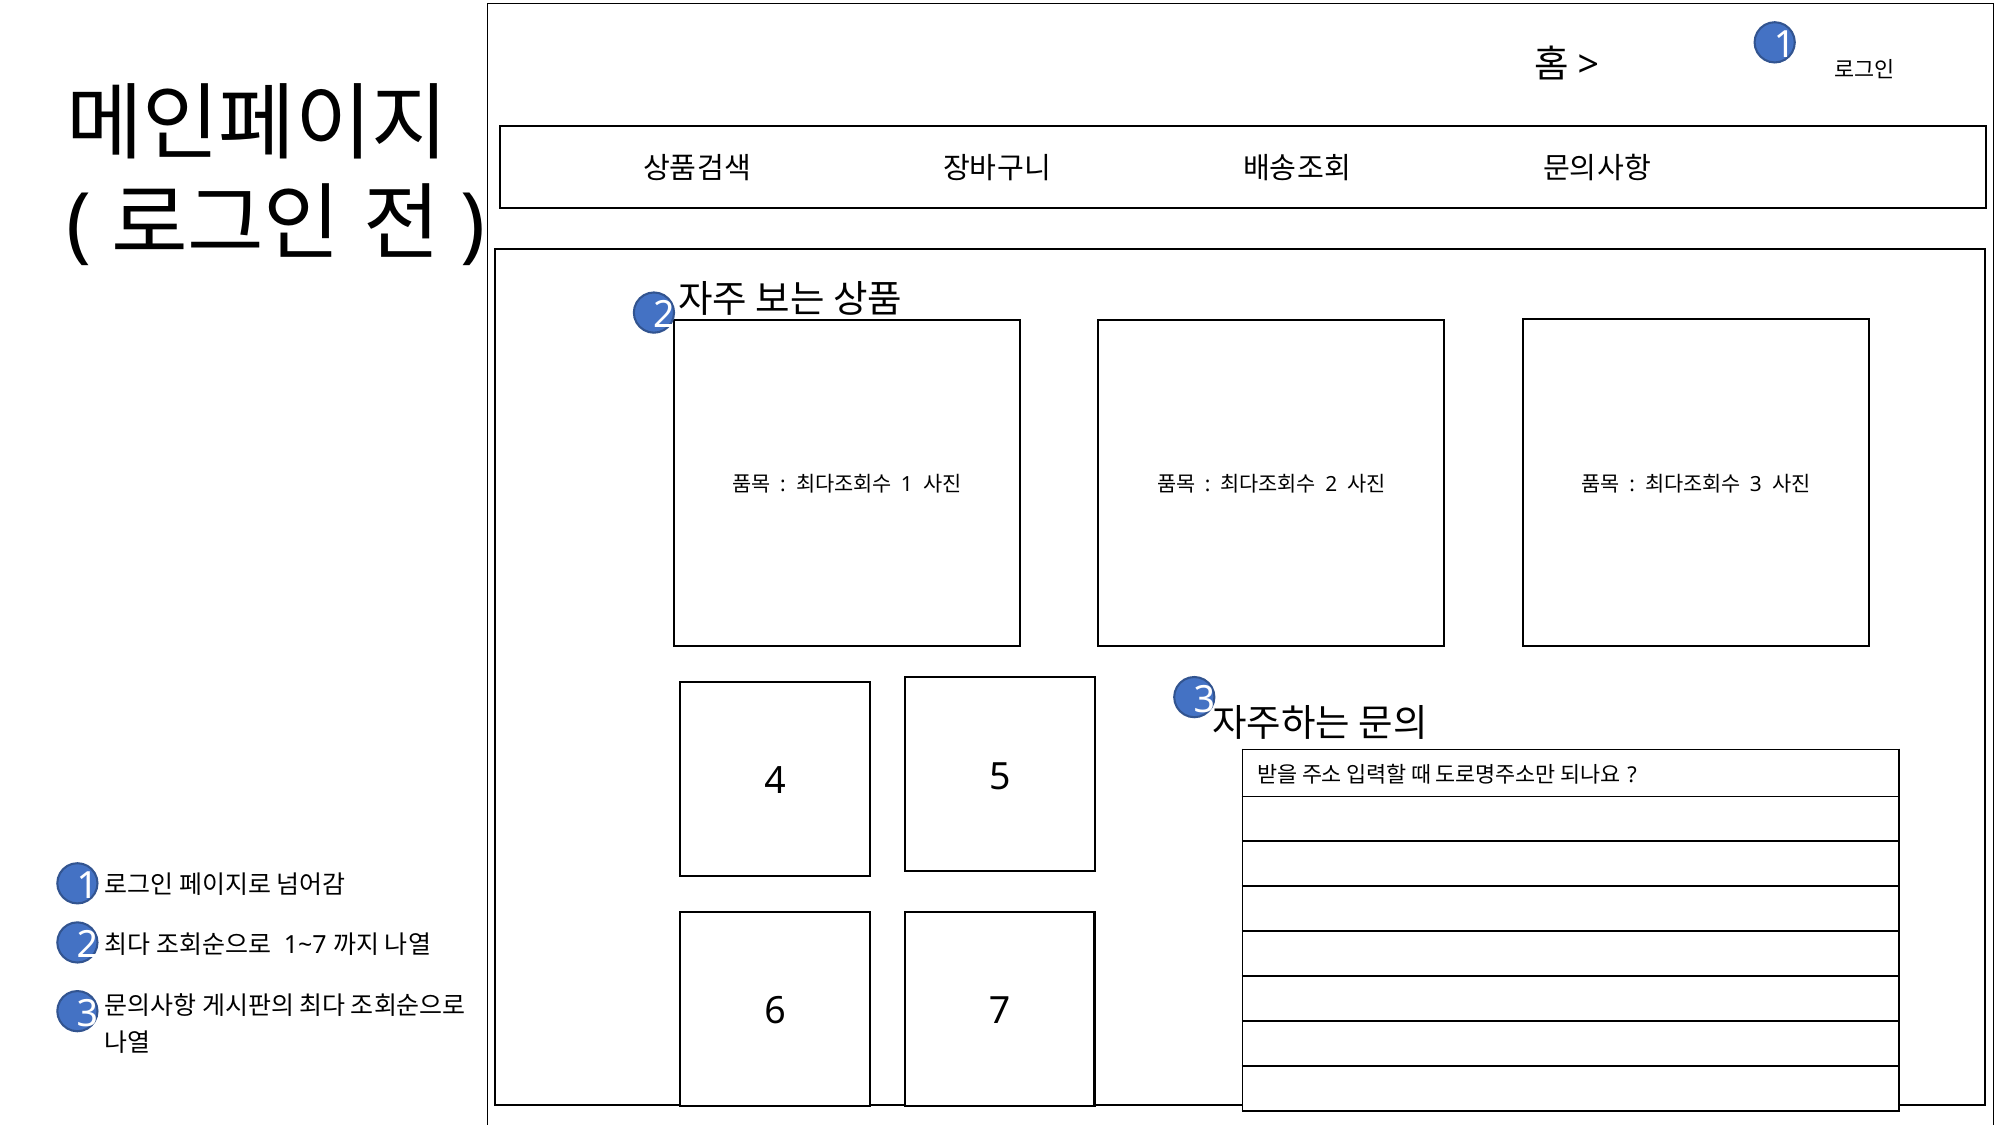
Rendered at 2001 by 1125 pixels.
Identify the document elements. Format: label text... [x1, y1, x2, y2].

text_box 상품검색 장바구니 배송조회 문의사항 [499, 125, 1987, 209]
text_box 4 [679, 681, 871, 877]
table_cell [1243, 797, 1898, 840]
text_box 메인페이지 (로그인 전) [51, 62, 442, 179]
table_cell [1243, 1067, 1898, 1110]
table_cell [1243, 932, 1898, 975]
text_box 자주 보는 상품 [663, 267, 945, 329]
table_cell [1243, 842, 1898, 885]
text_box 3 [1173, 675, 1216, 719]
text_box 2 [632, 291, 676, 334]
text_box 1 [1753, 21, 1796, 64]
text_box 5 [904, 676, 1096, 872]
table_cell [1243, 887, 1898, 930]
table_cell [1243, 977, 1898, 1020]
text_box [486, 3, 1995, 1125]
table_cell [1243, 1022, 1898, 1065]
text_box 품목 : 최다조회수 1 사진 [673, 319, 1021, 647]
text_box 자주하는 문의 [1197, 691, 1466, 753]
text_box 품목 : 최다조회수 2 사진 [1097, 319, 1445, 647]
text_box 6 [679, 911, 871, 1107]
table_header 로그인 페이지로 넘어감 [90, 857, 503, 917]
text_box 7 [904, 911, 1096, 1107]
text_box 3 [56, 990, 90, 1033]
table_cell 최다 조회순으로 1~7까지 나열 [90, 917, 503, 978]
text_box 1 [56, 862, 90, 905]
table_header 받을 주소 입력할 때 도로명주소만 되나요? [1243, 750, 1898, 796]
text_box [494, 248, 1986, 1106]
table_cell 문의사항 게시판의 최다 조회순으로 나열 [90, 978, 503, 1066]
text_box 품목 : 최다조회수 3 사진 [1522, 318, 1870, 647]
text_box 홈> 로그인 [1519, 32, 1977, 94]
text_box 2 [56, 921, 90, 964]
